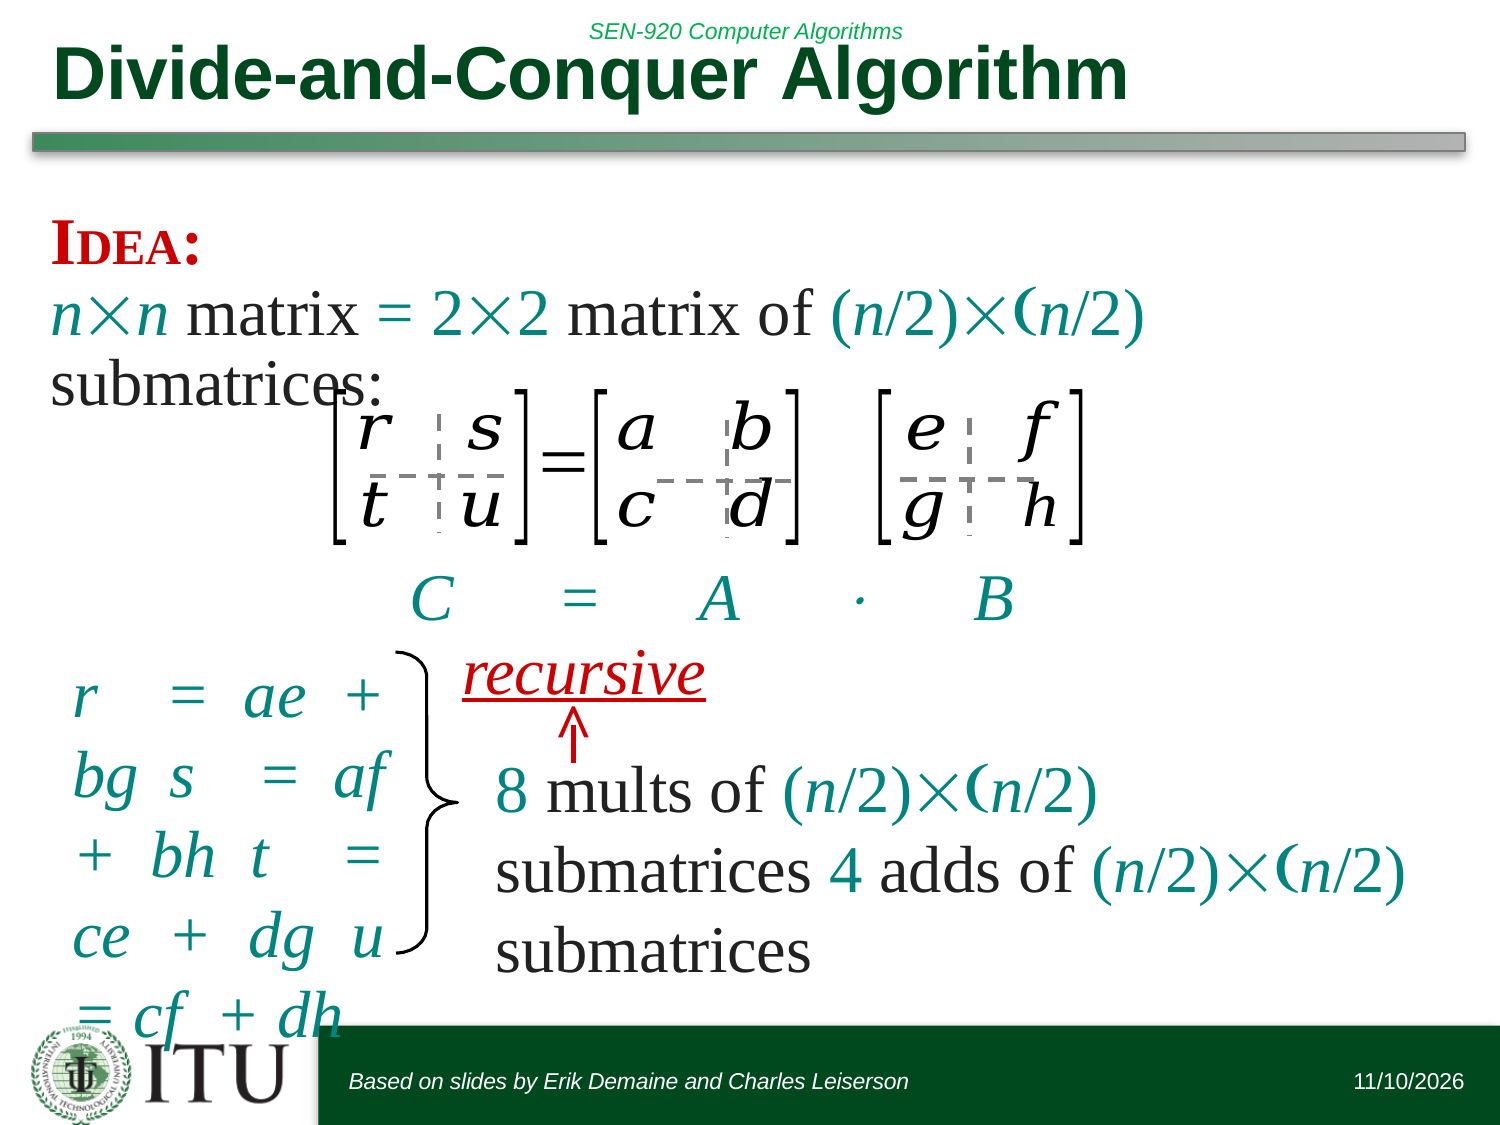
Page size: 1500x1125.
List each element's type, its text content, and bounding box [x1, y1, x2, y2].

text_box recursive [460, 627, 714, 708]
footer Based on slides by Erik Demaine and Charles Leiserson [346, 754, 1038, 1125]
text_box ^ [552, 708, 596, 765]
text_box [395, 652, 458, 954]
title Divide-and-Conquer Algorithm [33, 24, 1465, 213]
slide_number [1114, 754, 1465, 1125]
text_box C = A  B [344, 554, 1236, 635]
text_box r = ae + bg s = af + bh t = ce + dg u = cf + dh [70, 650, 387, 1051]
text_box IDEA: nn matrix = 22 matrix of (n/2)n/2) submatrices: [48, 207, 1454, 419]
text_box 8 mults of (n/2)n/2) submatrices 4 adds of (n/2)n/2) submatrices [493, 746, 1419, 987]
